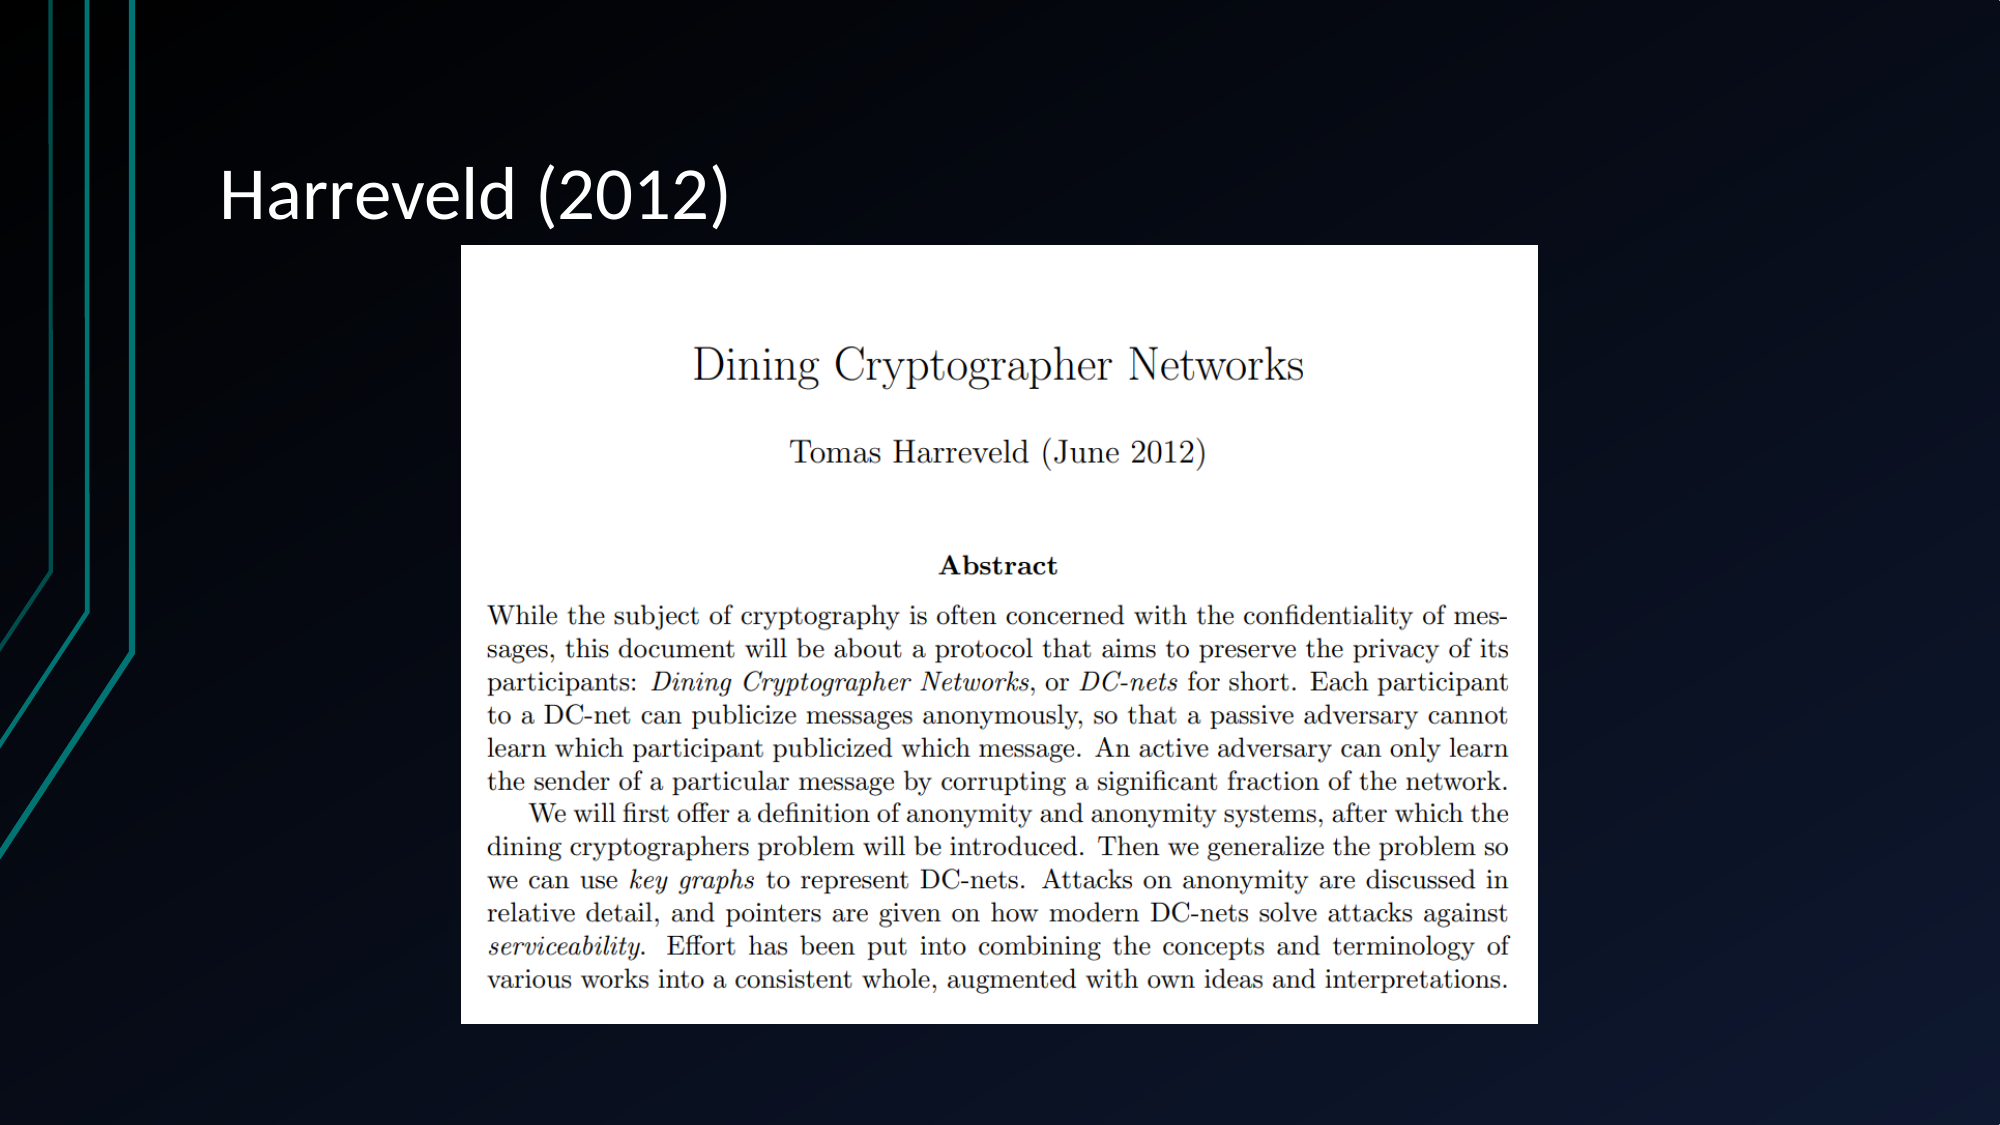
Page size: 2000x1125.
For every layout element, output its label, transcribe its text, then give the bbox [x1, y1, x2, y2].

picture [461, 245, 1538, 1025]
title Harreveld (2012) [199, 45, 1900, 246]
